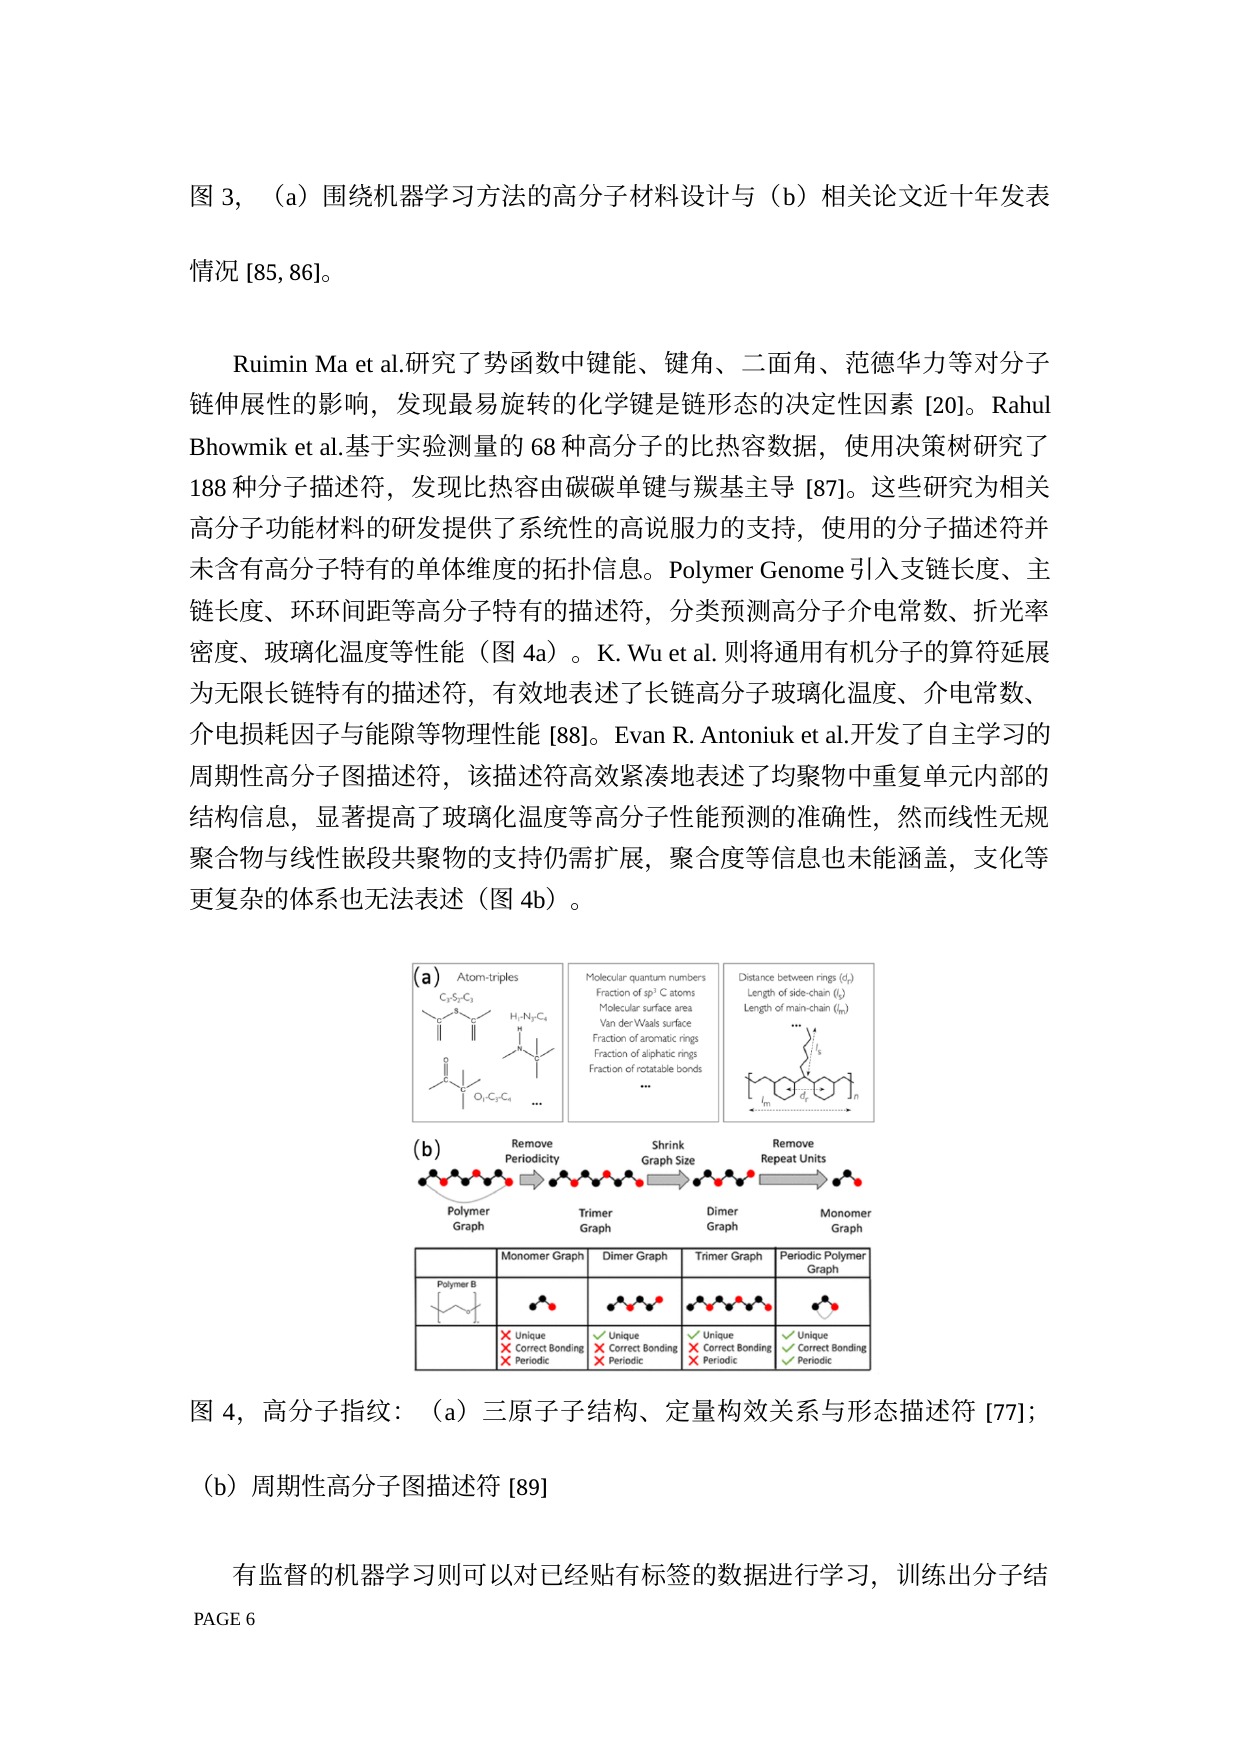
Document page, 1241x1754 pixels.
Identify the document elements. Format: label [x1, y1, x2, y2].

picture [405, 954, 879, 1374]
